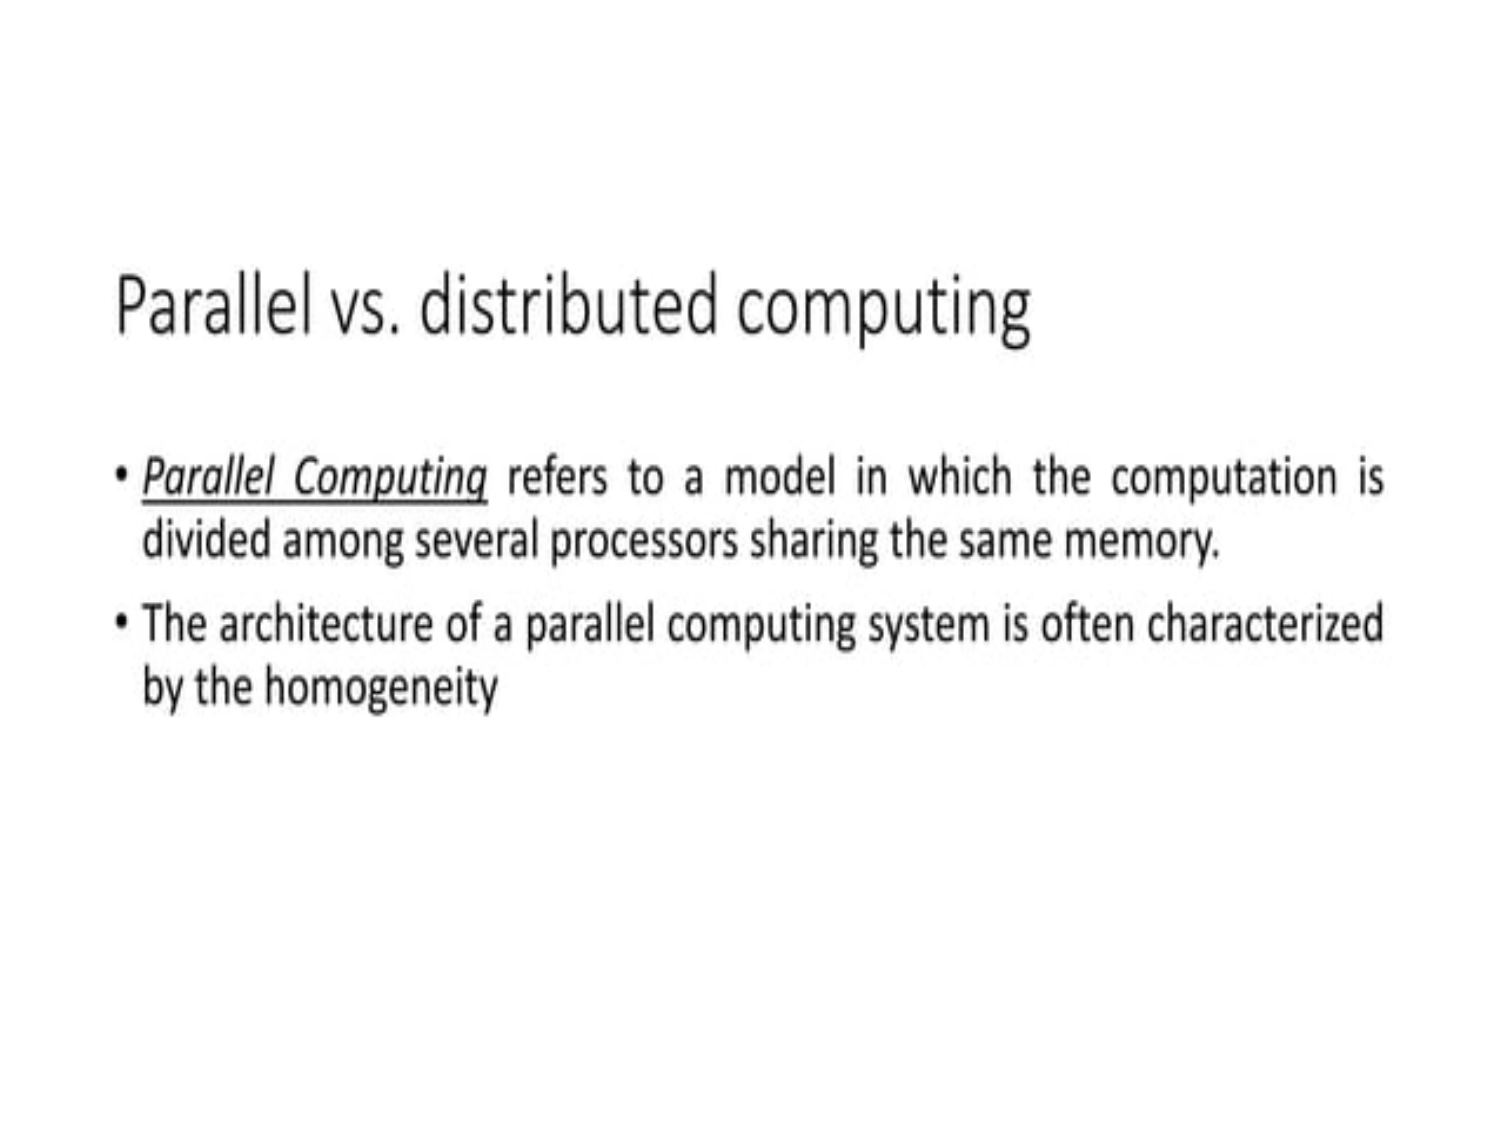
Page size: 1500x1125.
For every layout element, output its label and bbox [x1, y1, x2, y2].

picture [0, 139, 1500, 1125]
